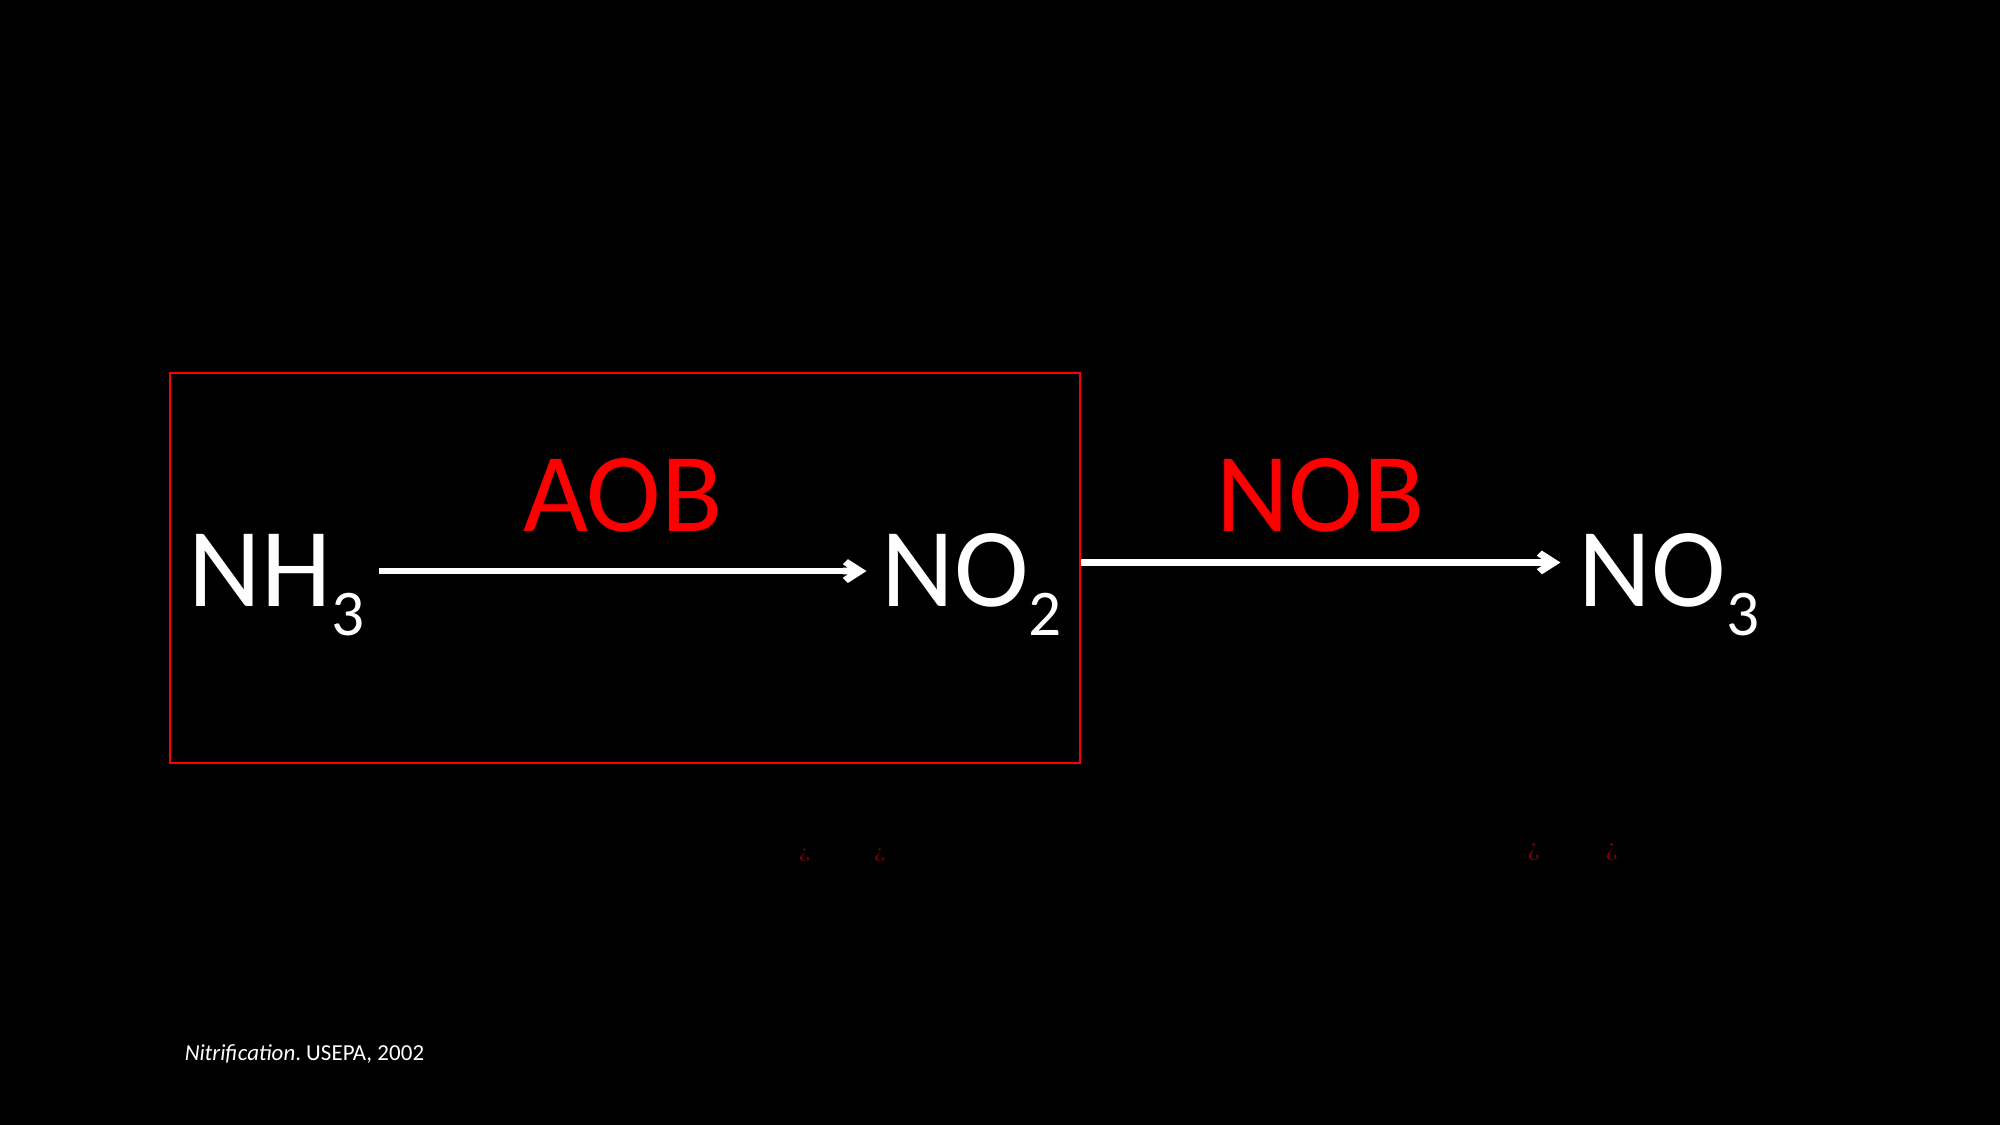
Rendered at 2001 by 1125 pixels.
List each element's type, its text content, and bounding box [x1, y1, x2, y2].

text_box NOB [1201, 410, 1440, 561]
text_box NO3 [1563, 486, 1775, 656]
text_box [169, 372, 1081, 764]
text_box Nitrification. USEPA, 2002 [170, 1030, 635, 1073]
